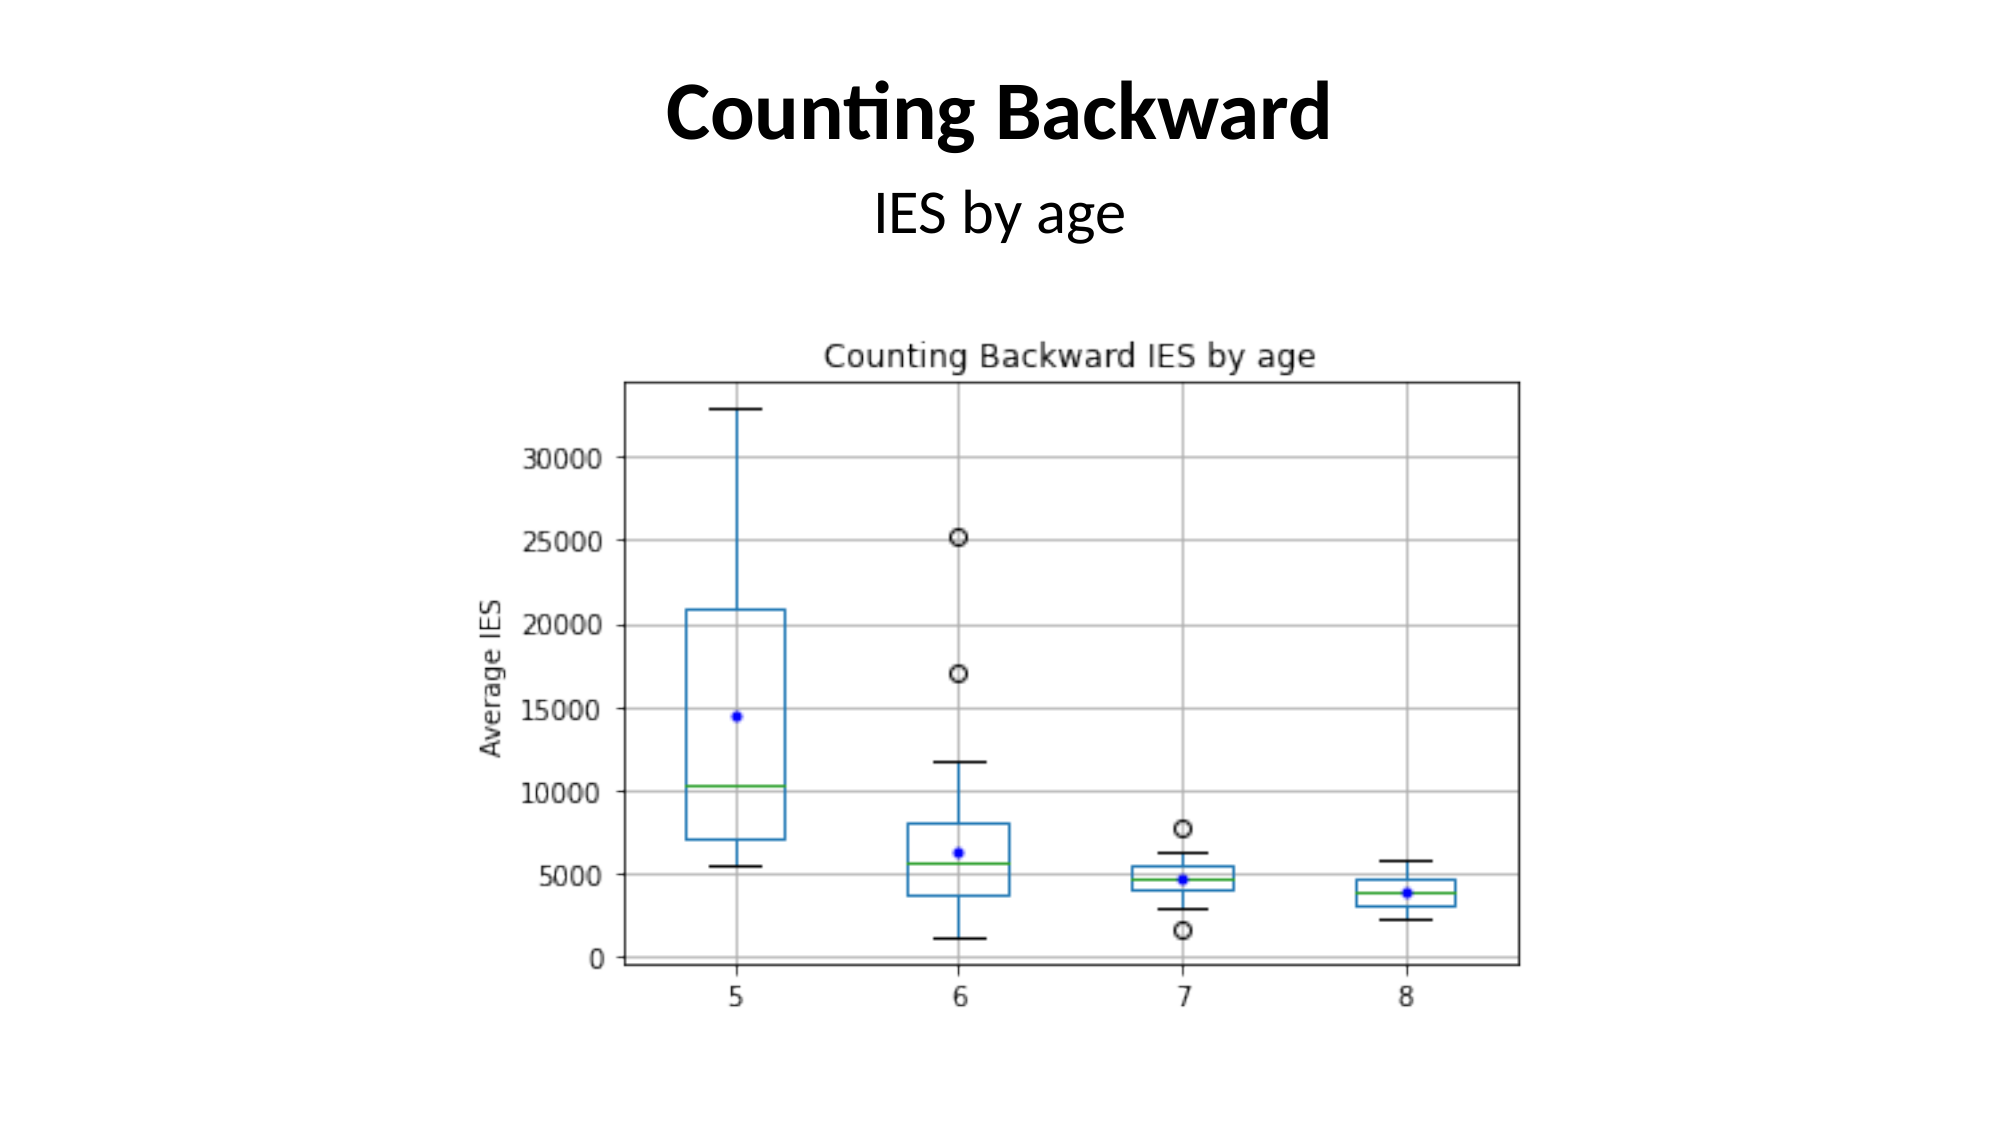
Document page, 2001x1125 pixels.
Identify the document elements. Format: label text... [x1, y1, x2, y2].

list IES by age [471, 172, 1529, 255]
title Counting Backward [137, 59, 1863, 171]
picture [471, 323, 1529, 1029]
